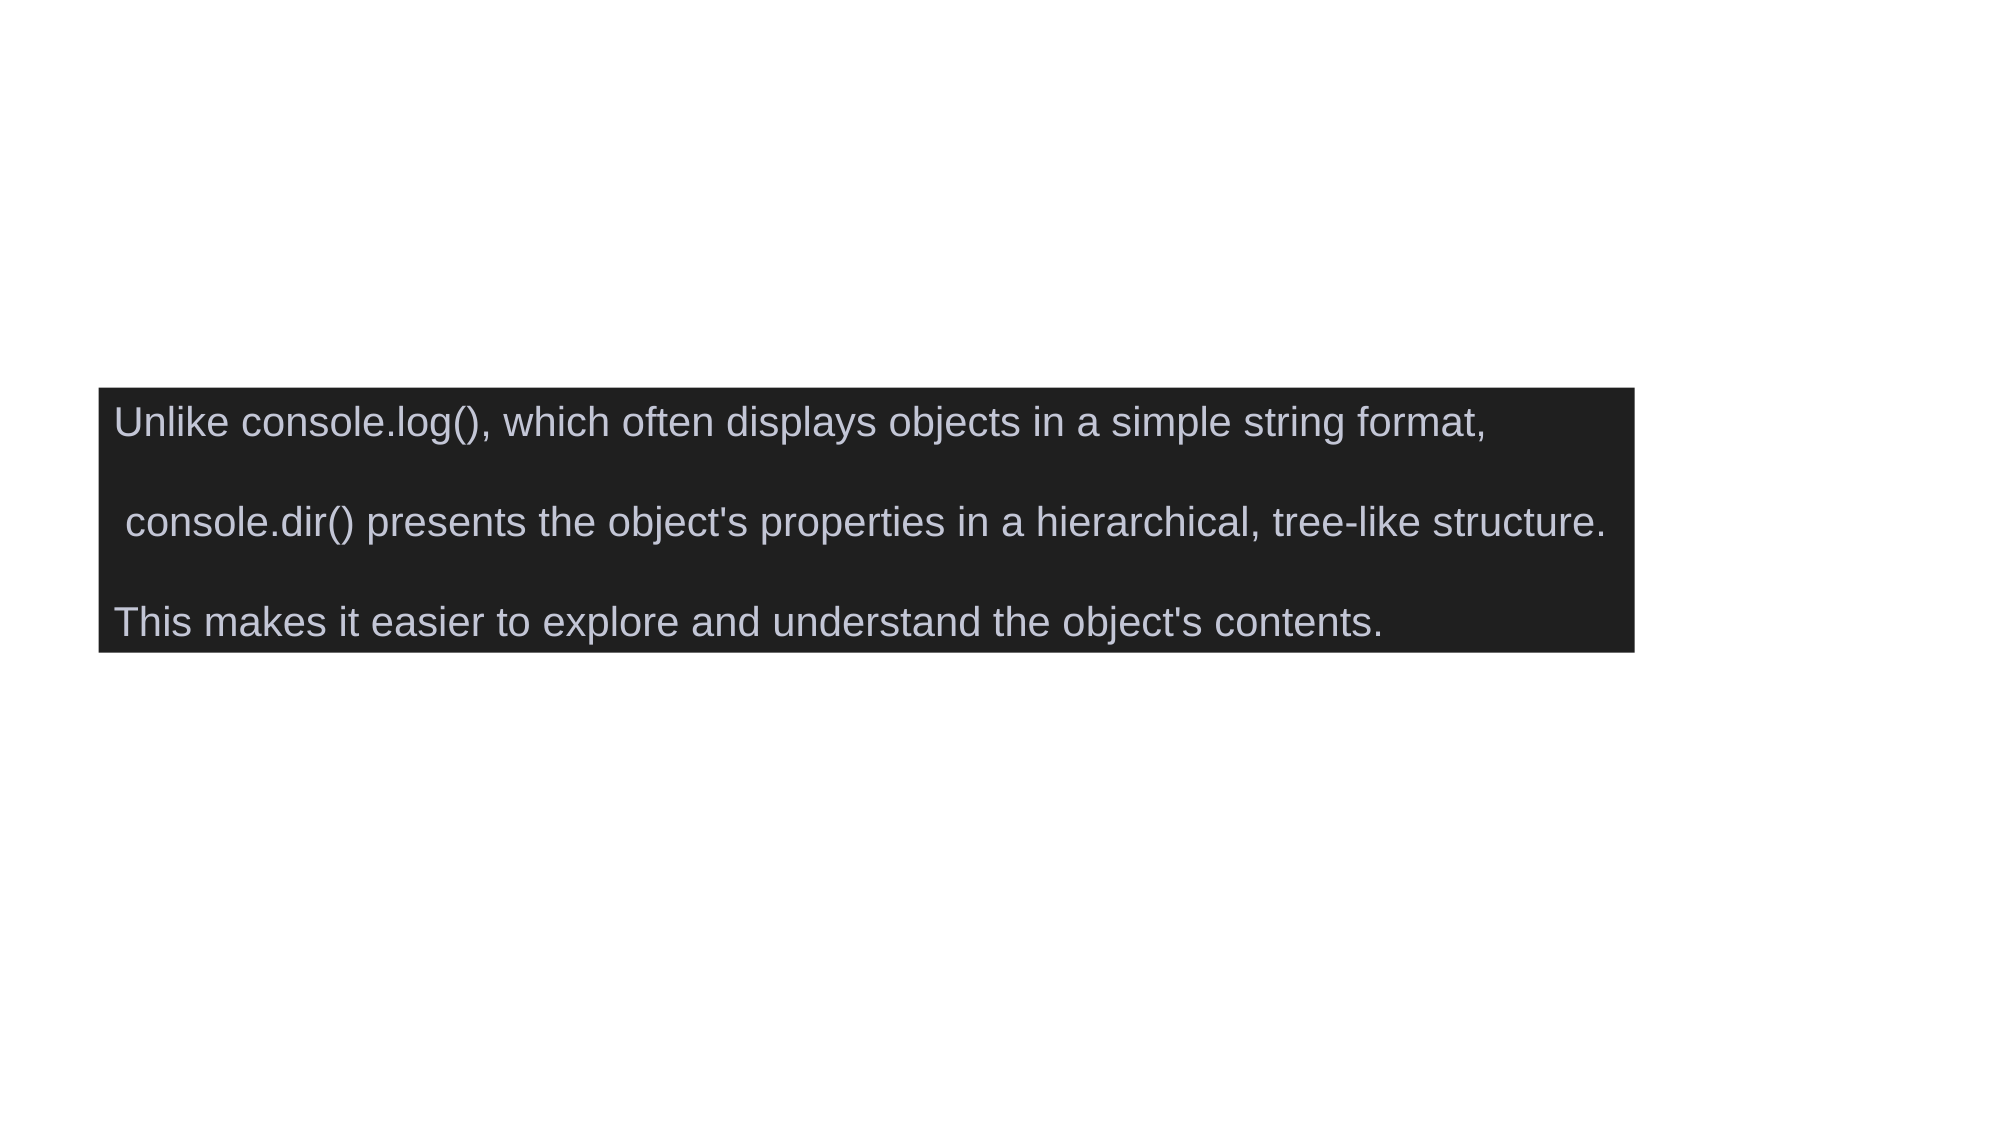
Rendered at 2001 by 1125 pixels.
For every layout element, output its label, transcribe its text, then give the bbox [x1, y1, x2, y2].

text_box Unlike console.log(), which often displays objects in a simple string format, console.dir() presents the object's properties in a hierarchical, tree-like structure. This makes it easier to explore and understand the object's contents. [98, 387, 1635, 653]
